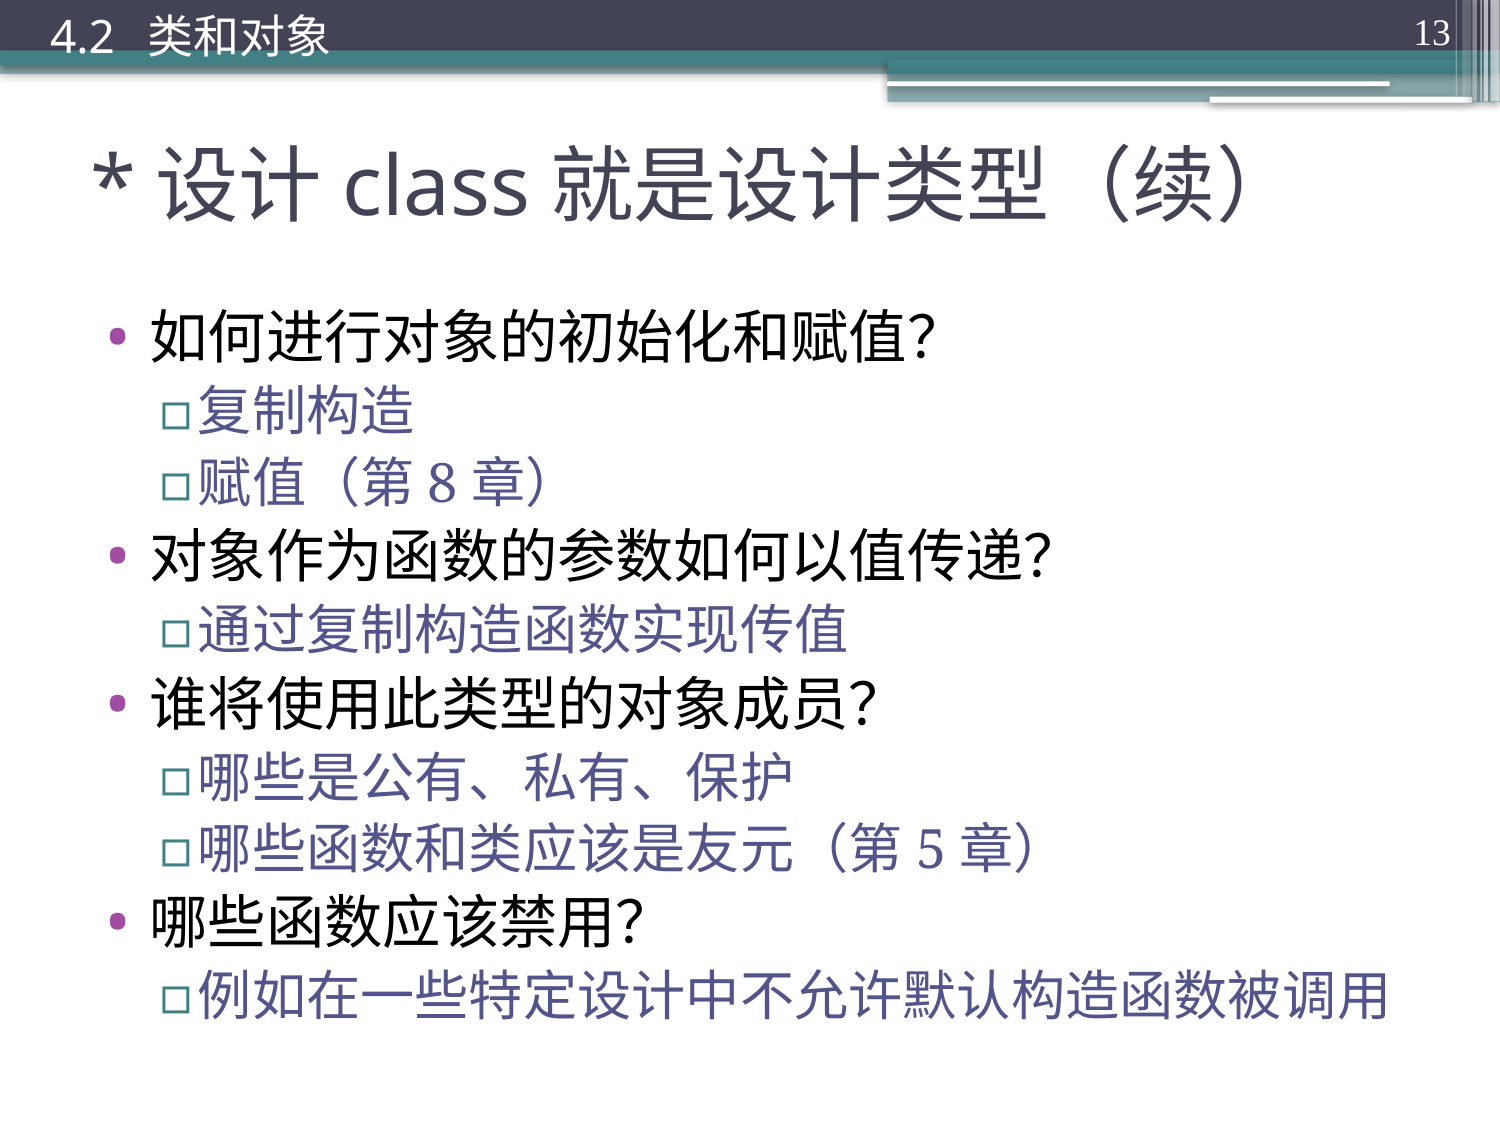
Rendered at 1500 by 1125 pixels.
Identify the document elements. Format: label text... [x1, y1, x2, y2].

title *设计class就是设计类型（续） [75, 94, 1425, 270]
slide_number 13 [1340, 0, 1466, 61]
list 如何进行对象的初始化和赋值？ 复制构造 赋值（第8章） 对象作为函数的参数如何以值传递？ 通过复制构造函数实现传值 谁将使用此类型的对象成员？ 哪些是公有、私有、保护 哪些函数和类应该是友元（第5章） 哪些函数应该禁用？ 例如在一些特定设计中不允许默认构造函数被调用 [75, 292, 1425, 1079]
text_box 4.2 类和对象 [35, 0, 1289, 71]
